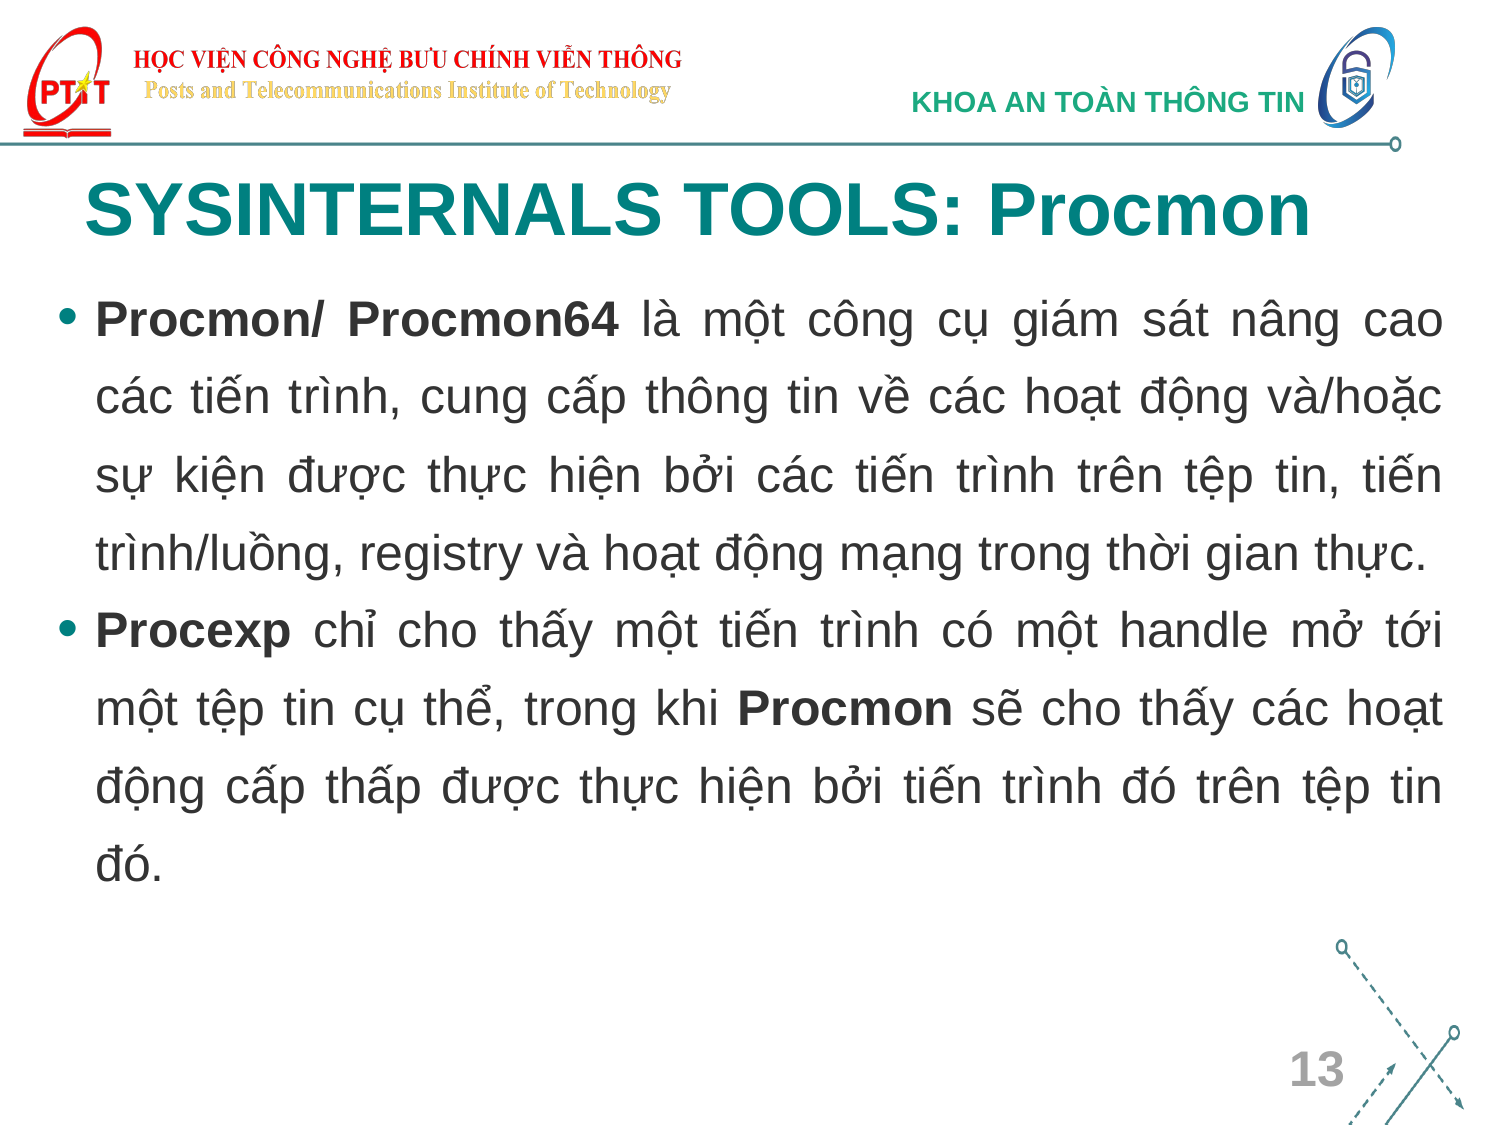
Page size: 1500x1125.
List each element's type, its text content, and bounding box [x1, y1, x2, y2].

title SYSINTERNALS TOOLS: Procmon [69, 163, 1413, 260]
picture [1318, 27, 1395, 128]
picture [0, 18, 695, 147]
list Procmon/ Procmon64 là một công cụ giám sát nâng cao các tiến trình, cung cấp thông tin về các hoạt động và/hoặc sự kiện được thực hiện bởi các tiến trình trên tệp tin, tiến trình/luồng, registry và hoạt động mạng trong thời gian thực. Procexp chỉ cho thấy một tiến trình có một handle mở tới một tệp tin cụ thể, trong khi Procmon sẽ cho thấy các hoạt động cấp thấp được thực hiện bởi tiến trình đó trên tệp tin đó. [42, 260, 1460, 1100]
